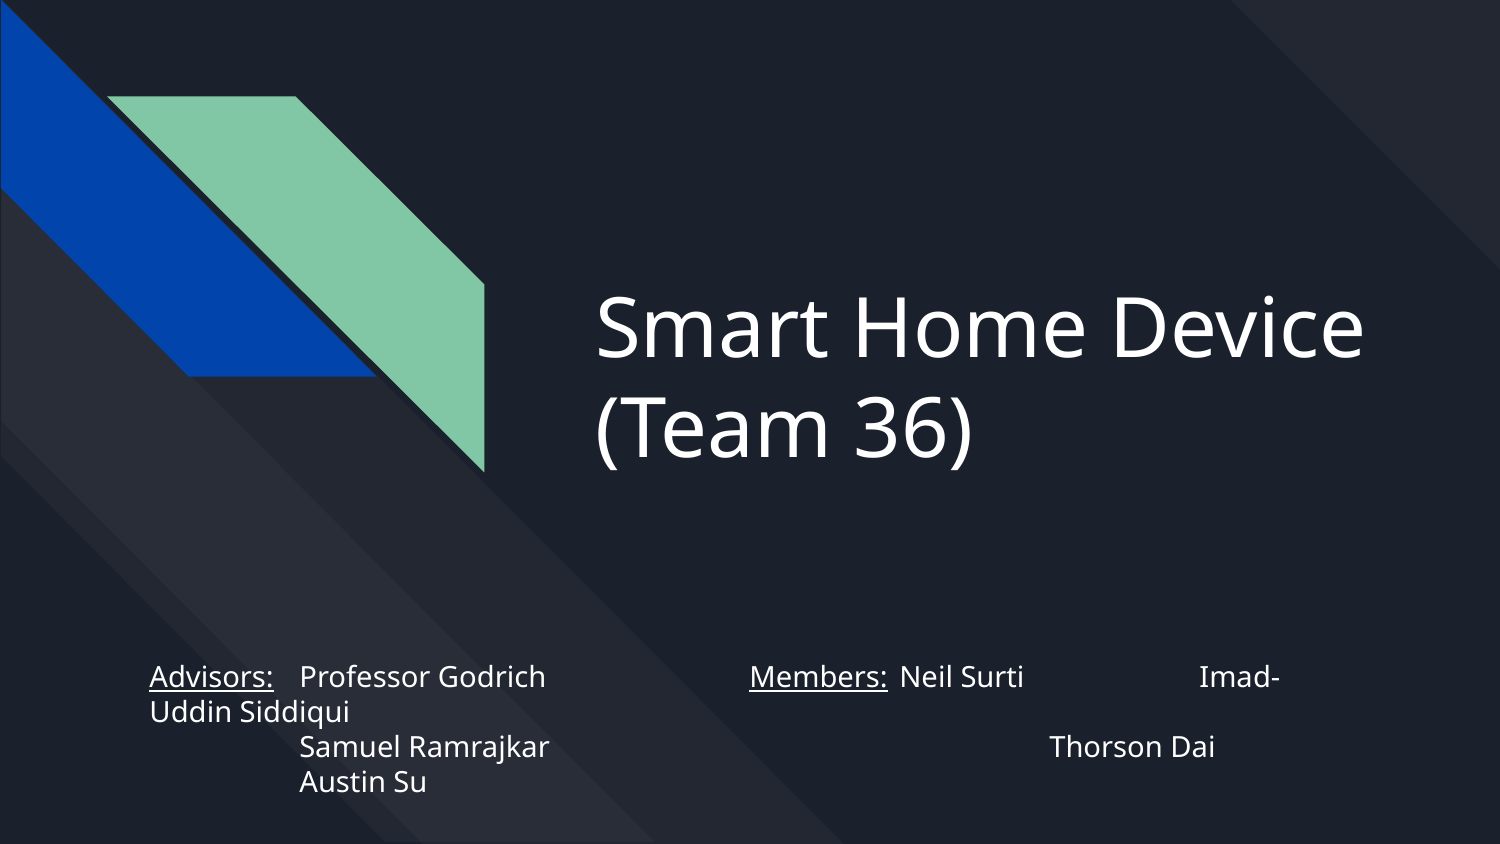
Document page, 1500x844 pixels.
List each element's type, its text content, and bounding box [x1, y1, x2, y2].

title Smart Home Device (Team 36) [580, 258, 1404, 503]
subtitle Advisors: Professor Godrich Members: Neil Surti Imad-Uddin Siddiqui Samuel Ramrajkar Thorson Dai Austin Su [134, 643, 1366, 741]
